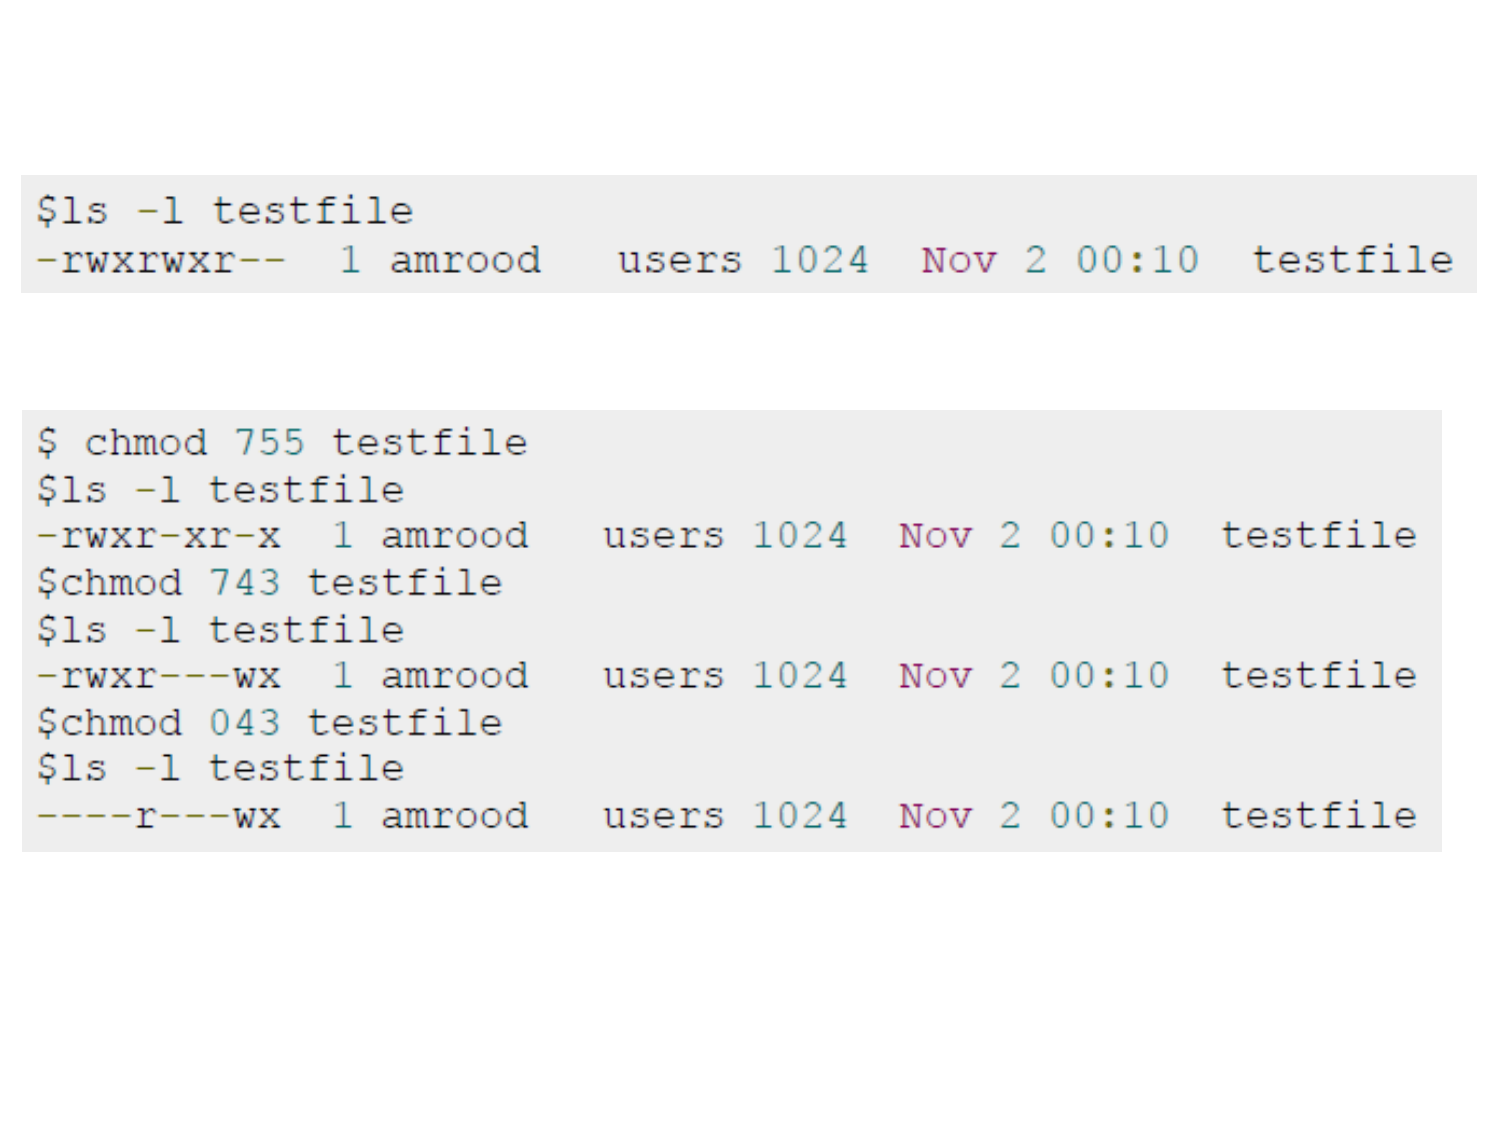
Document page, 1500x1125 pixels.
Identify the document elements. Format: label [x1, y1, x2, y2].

picture [22, 409, 1442, 852]
picture [21, 175, 1477, 294]
